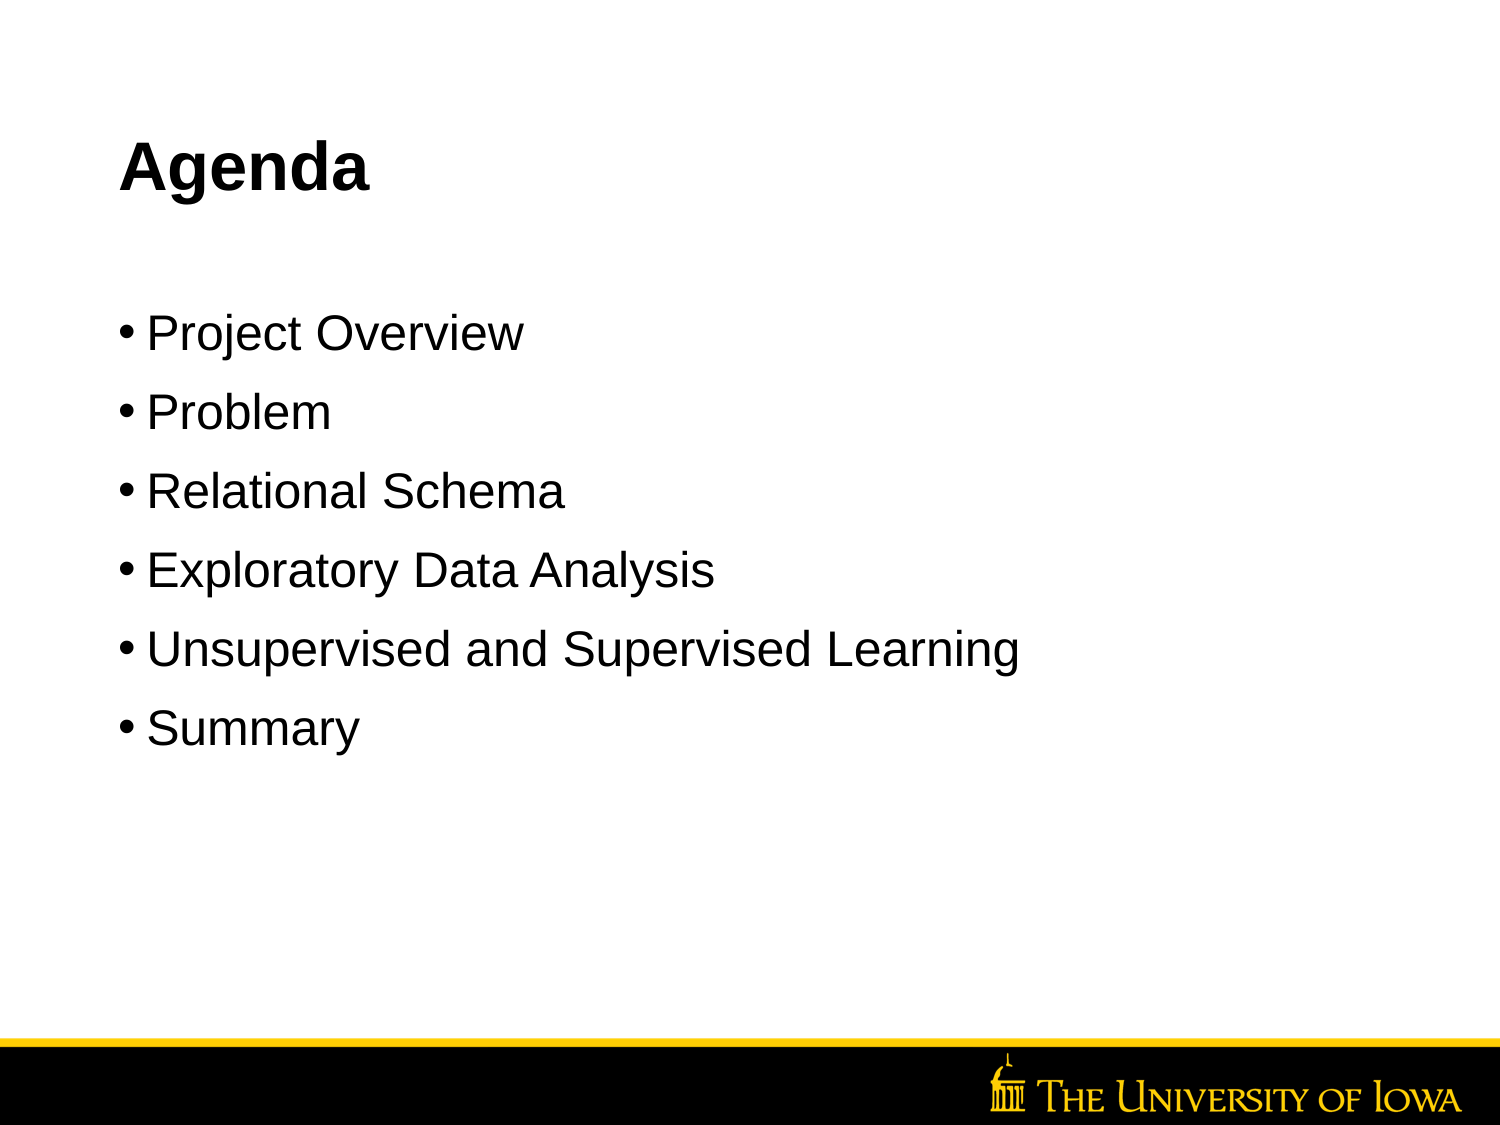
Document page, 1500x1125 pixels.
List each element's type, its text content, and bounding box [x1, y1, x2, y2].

title Agenda [103, 59, 1397, 278]
list Project Overview Problem Relational Schema Exploratory Data Analysis Unsupervised and Supervised Learning Summary [103, 299, 1397, 1014]
picture [0, 0, 1500, 1125]
